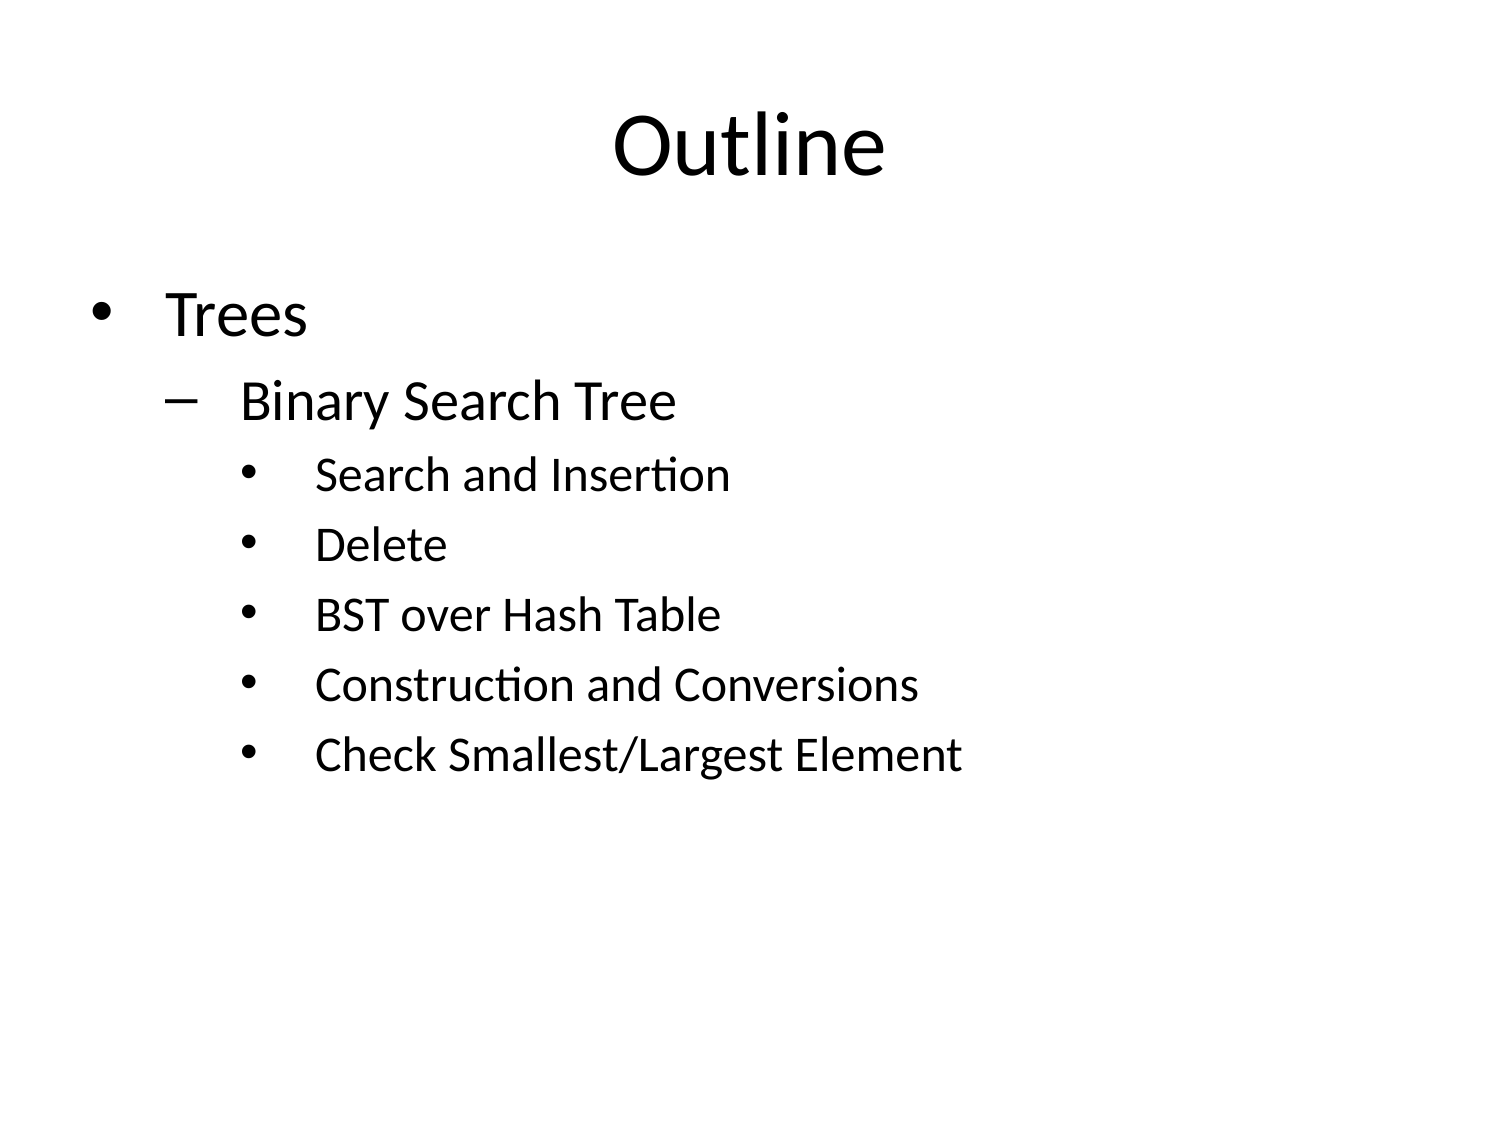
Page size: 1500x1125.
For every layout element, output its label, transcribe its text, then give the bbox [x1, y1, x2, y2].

list Trees Binary Search Tree Search and Insertion Delete BST over Hash Table Construction and Conversions Check Smallest/Largest Element [75, 262, 1425, 1005]
title Outline [75, 45, 1425, 233]
